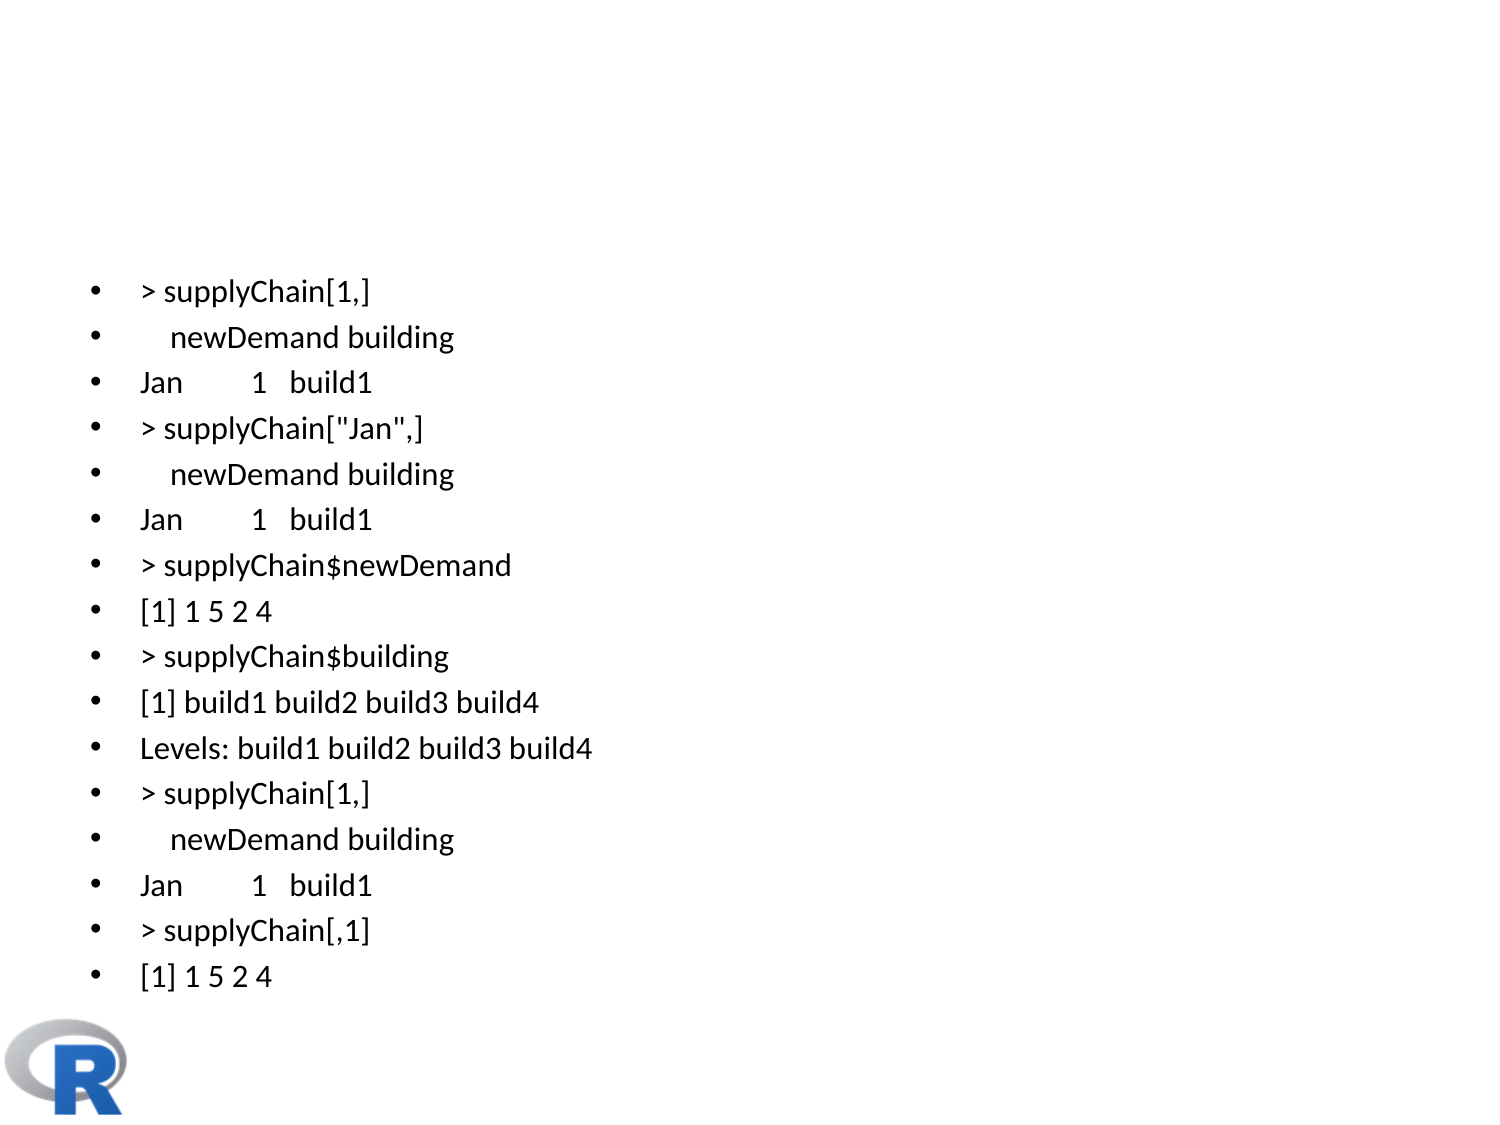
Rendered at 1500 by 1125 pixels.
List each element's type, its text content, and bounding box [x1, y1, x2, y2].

picture [0, 1015, 138, 1121]
list > supplyChain[1,] newDemand building Jan 1 build1 > supplyChain["Jan",] newDemand building Jan 1 build1 > supplyChain$newDemand [1] 1 5 2 4 > supplyChain$building [1] build1 build2 build3 build4 Levels: build1 build2 build3 build4 > supplyChain[1,] newDemand building Jan 1 build1 > supplyChain[,1] [1] 1 5 2 4 [75, 262, 1425, 1005]
